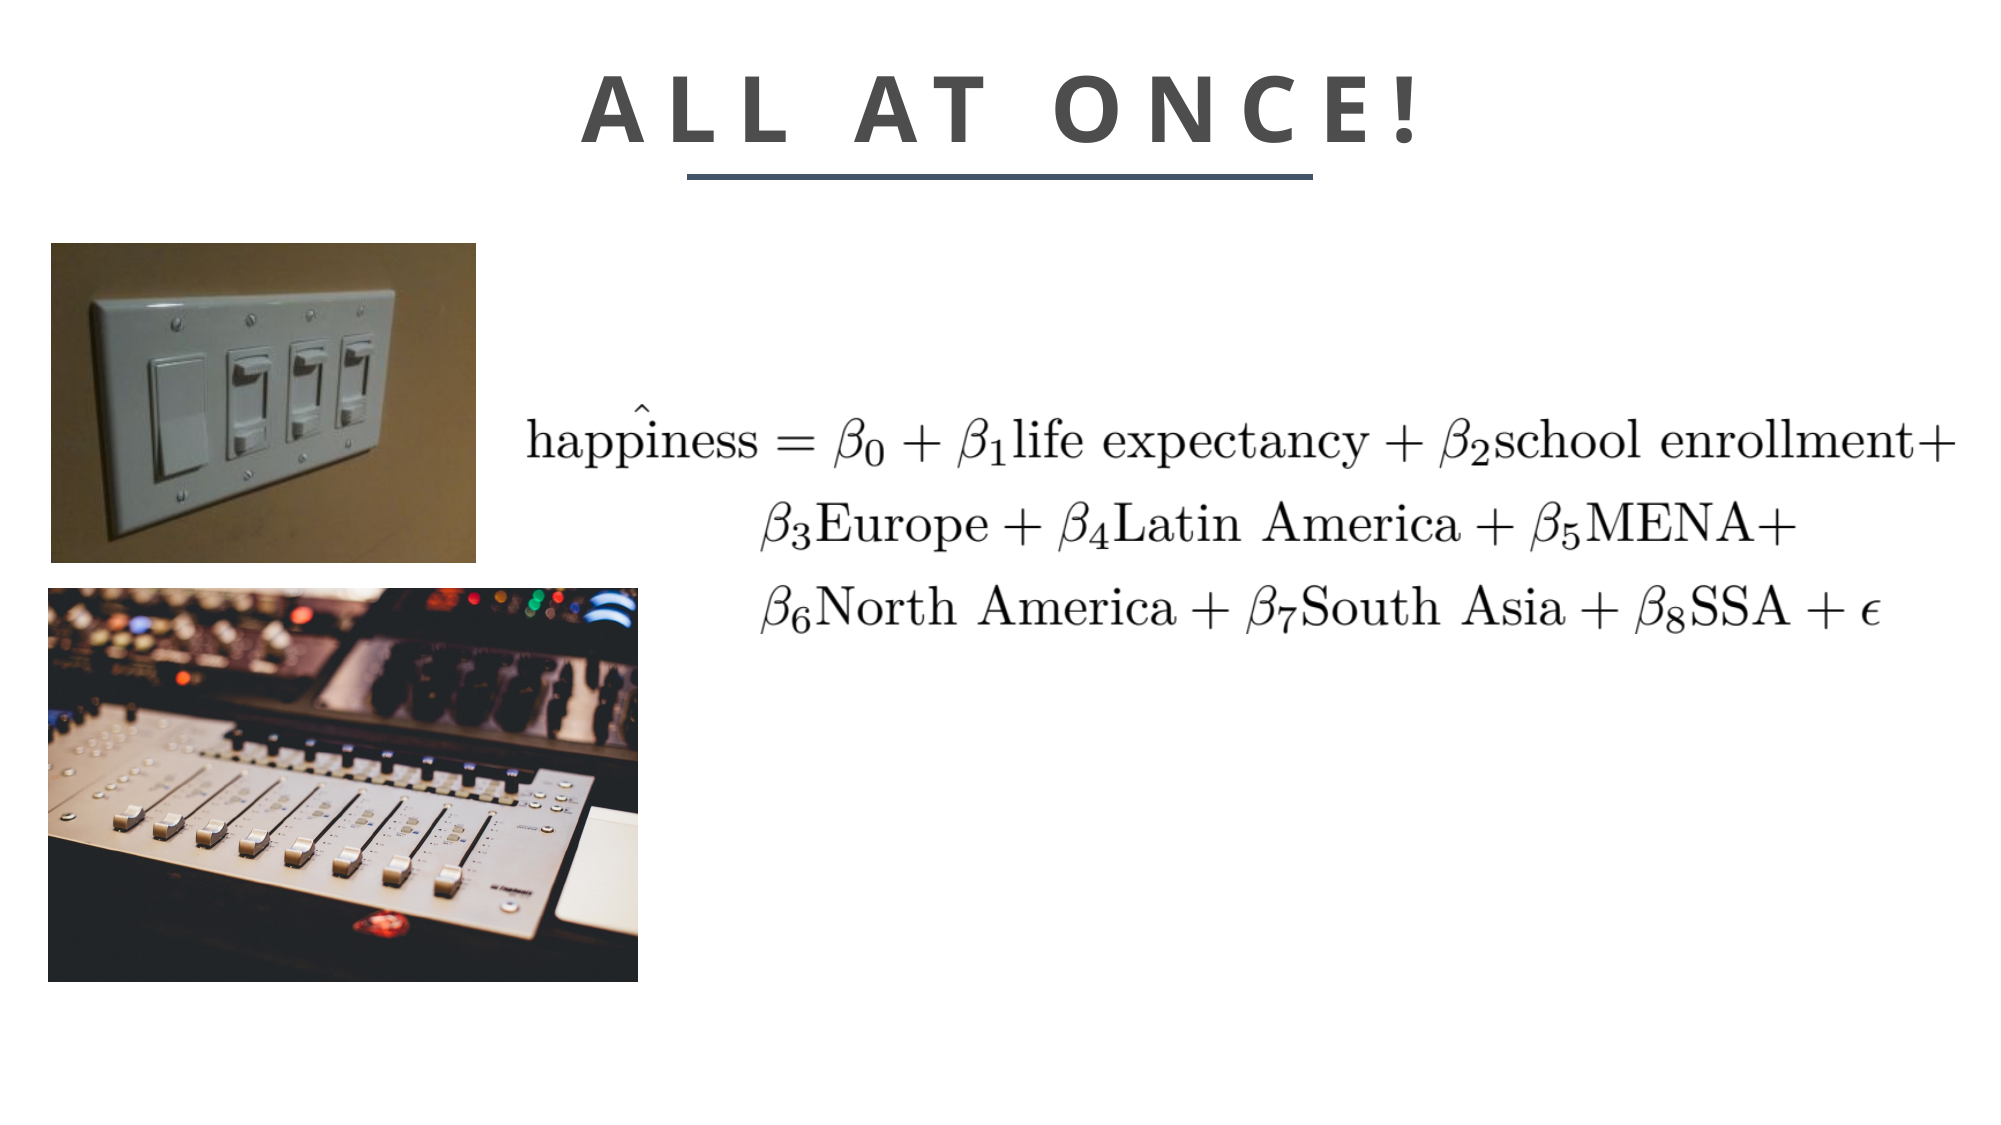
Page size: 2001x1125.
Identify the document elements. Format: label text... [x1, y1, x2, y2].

picture [50, 243, 477, 563]
title ALL AT ONCE! [137, 25, 1863, 175]
picture [48, 404, 1956, 982]
